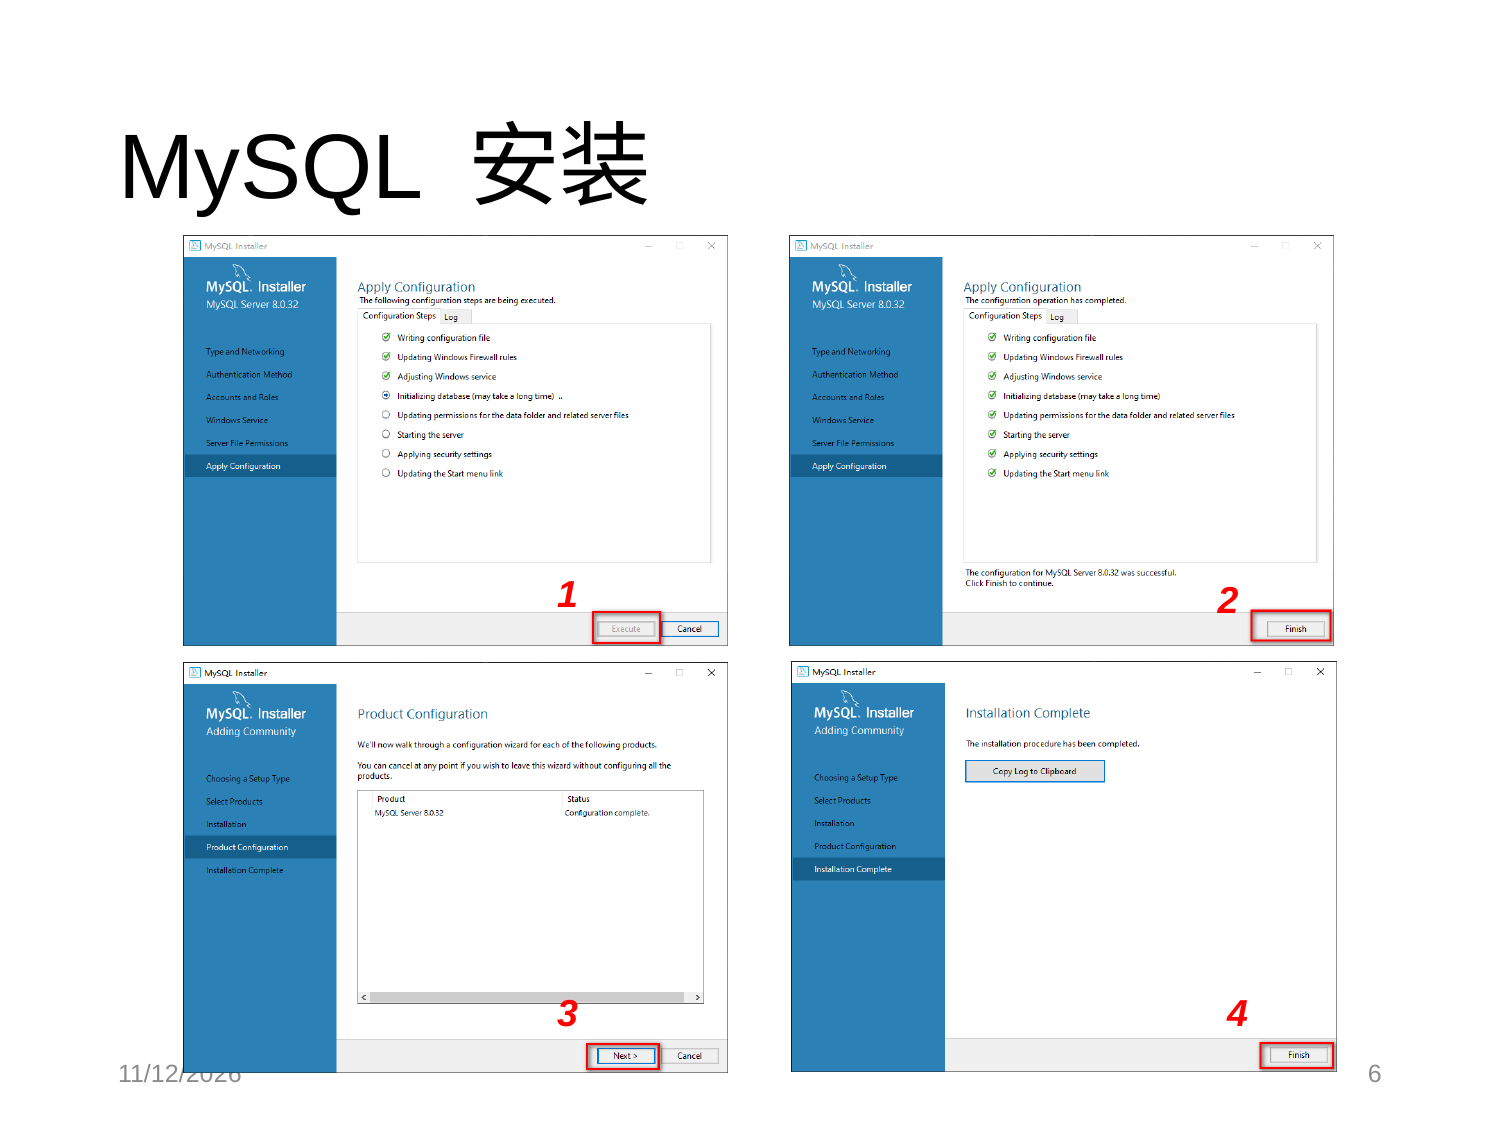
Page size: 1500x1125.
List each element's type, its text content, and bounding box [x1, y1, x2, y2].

picture [789, 235, 1334, 646]
title MySQL 安装 [103, 59, 1397, 278]
picture [791, 661, 1337, 1073]
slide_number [103, 1042, 441, 1103]
picture [183, 235, 728, 646]
slide_number 6 [1059, 1042, 1397, 1103]
picture [183, 662, 728, 1073]
